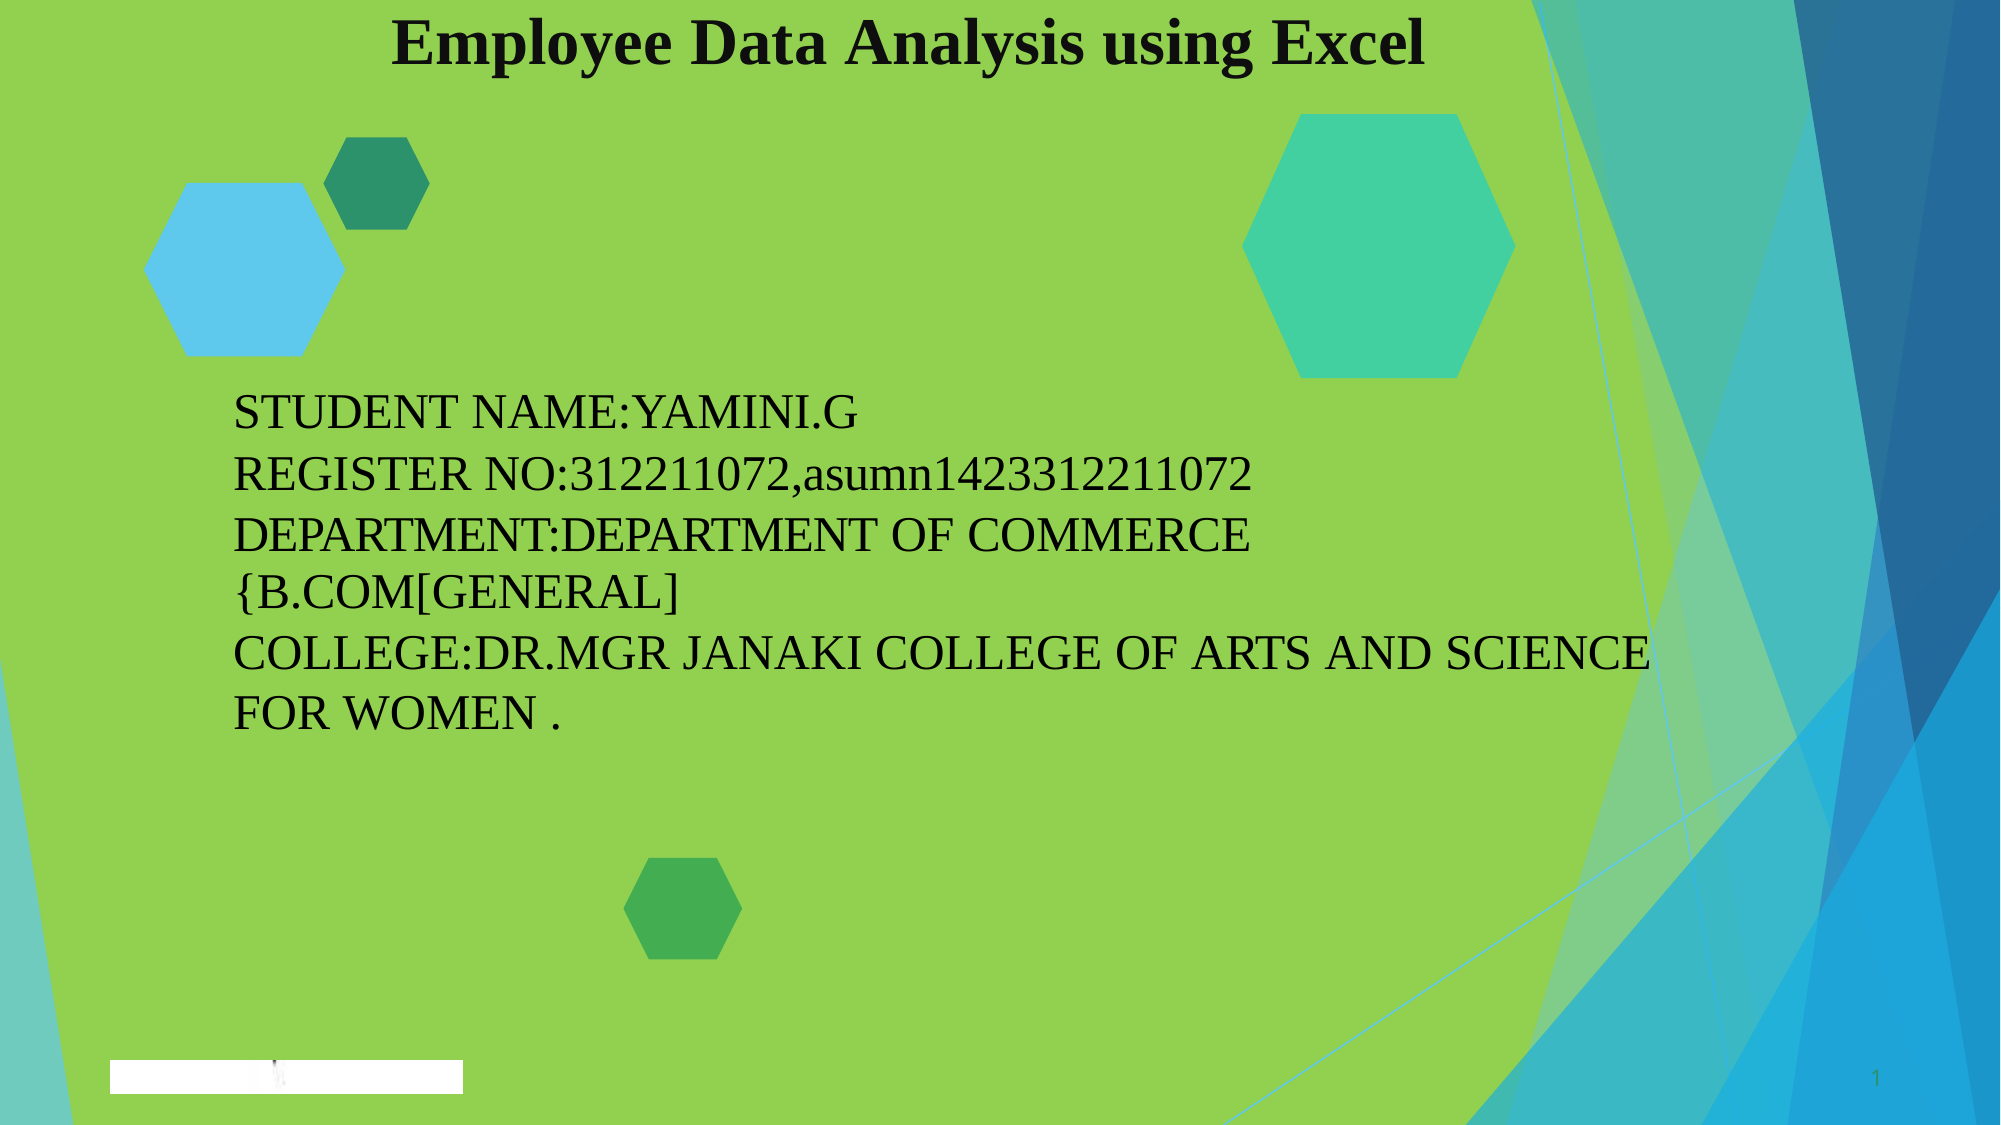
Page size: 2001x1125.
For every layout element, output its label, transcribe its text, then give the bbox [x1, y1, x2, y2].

text_box [1242, 114, 1516, 376]
text_box [623, 857, 743, 960]
picture [110, 1060, 463, 1094]
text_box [143, 137, 430, 357]
title Employee Data Analysis using Excel [12, 0, 1428, 186]
slide_number 1 [1850, 1061, 1892, 1125]
text_box STUDENT NAME:YAMINI.G REGISTER NO:312211072,asumn1423312211072 DEPARTMENT:DEPARTMENT OF COMMERCE {B.COM[GENERAL] COLLEGE:DR.MGR JANAKI COLLEGE OF ARTS AND SCIENCE FOR WOMEN . [231, 376, 1656, 740]
